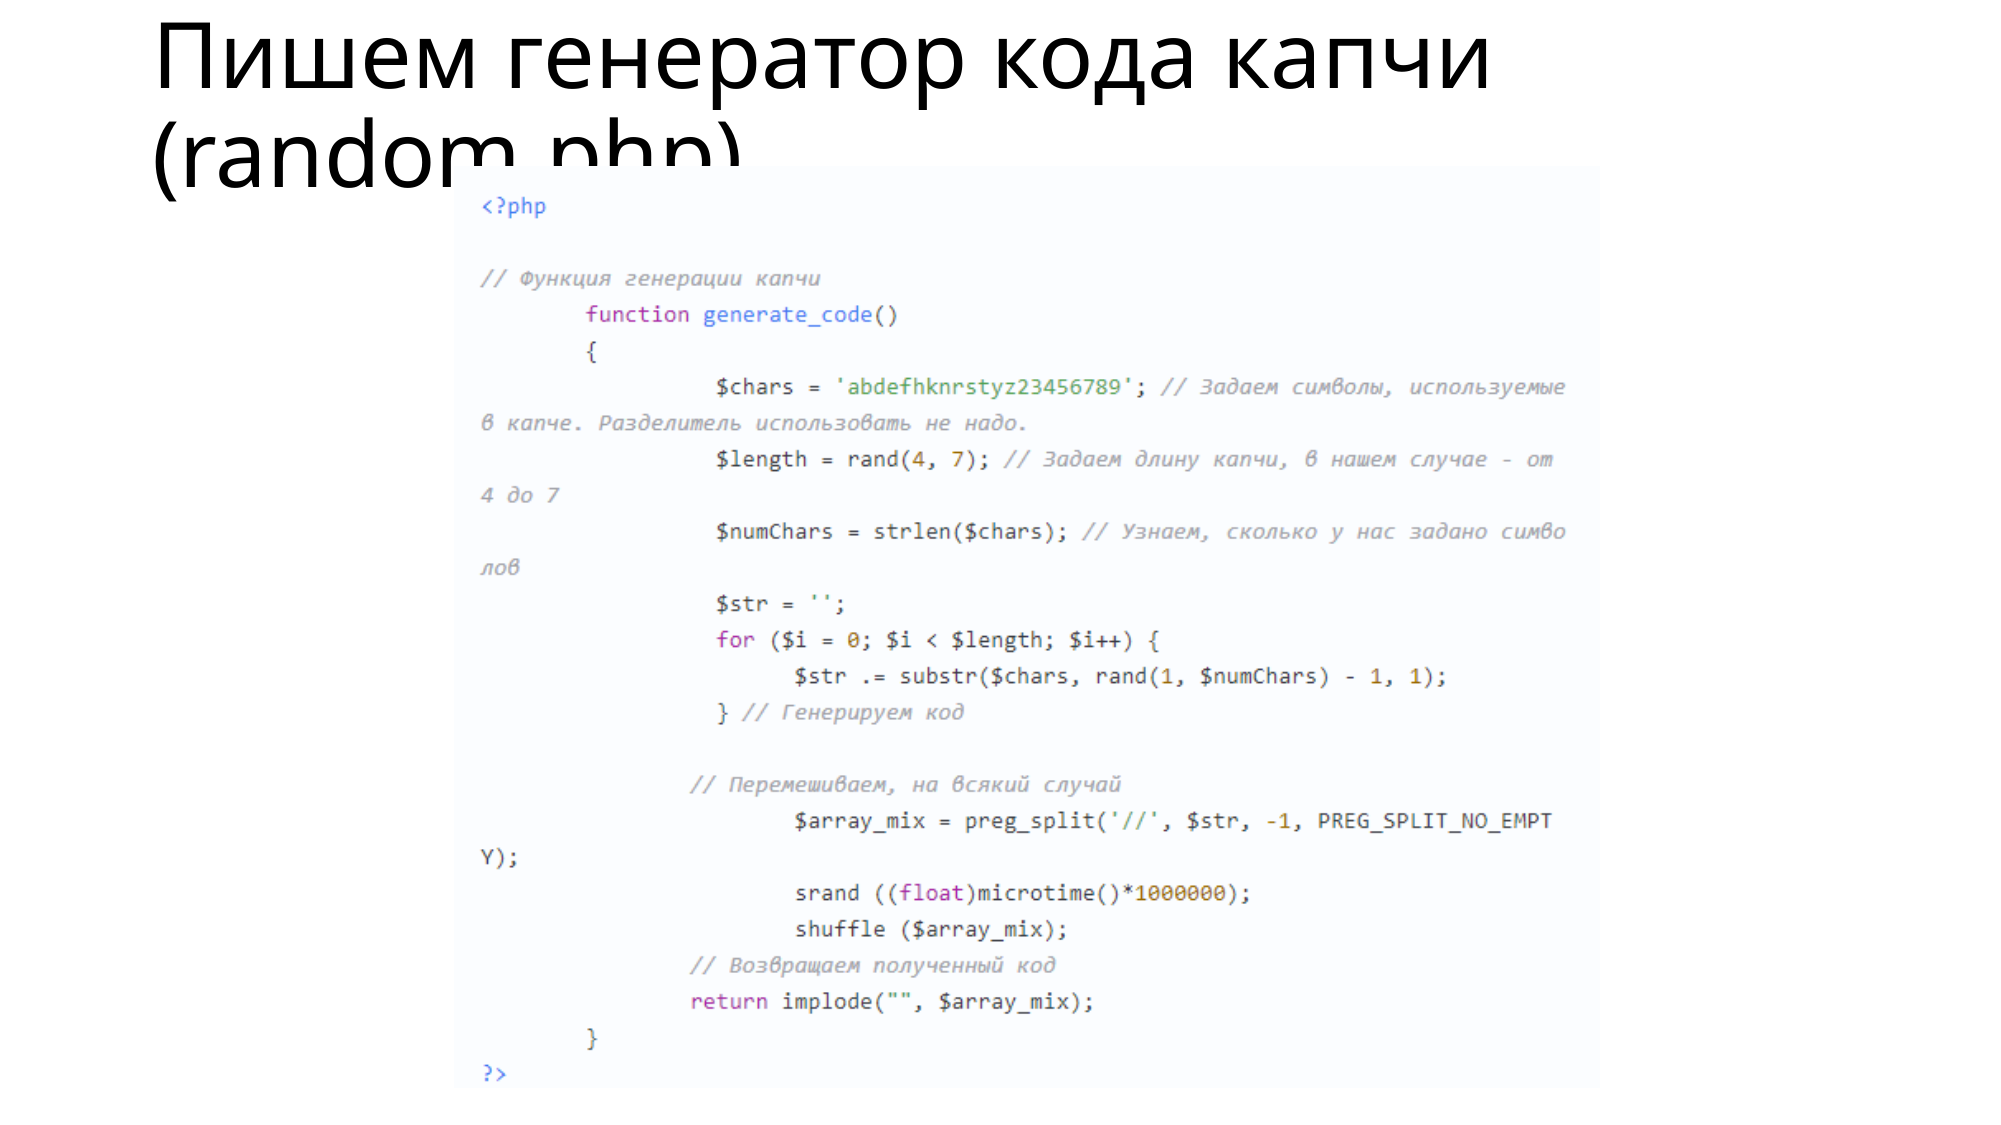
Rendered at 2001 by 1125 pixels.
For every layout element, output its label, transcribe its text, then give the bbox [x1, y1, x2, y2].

picture [454, 166, 1601, 1088]
title Пишем генератор кода капчи (random.php) [137, 0, 1863, 218]
